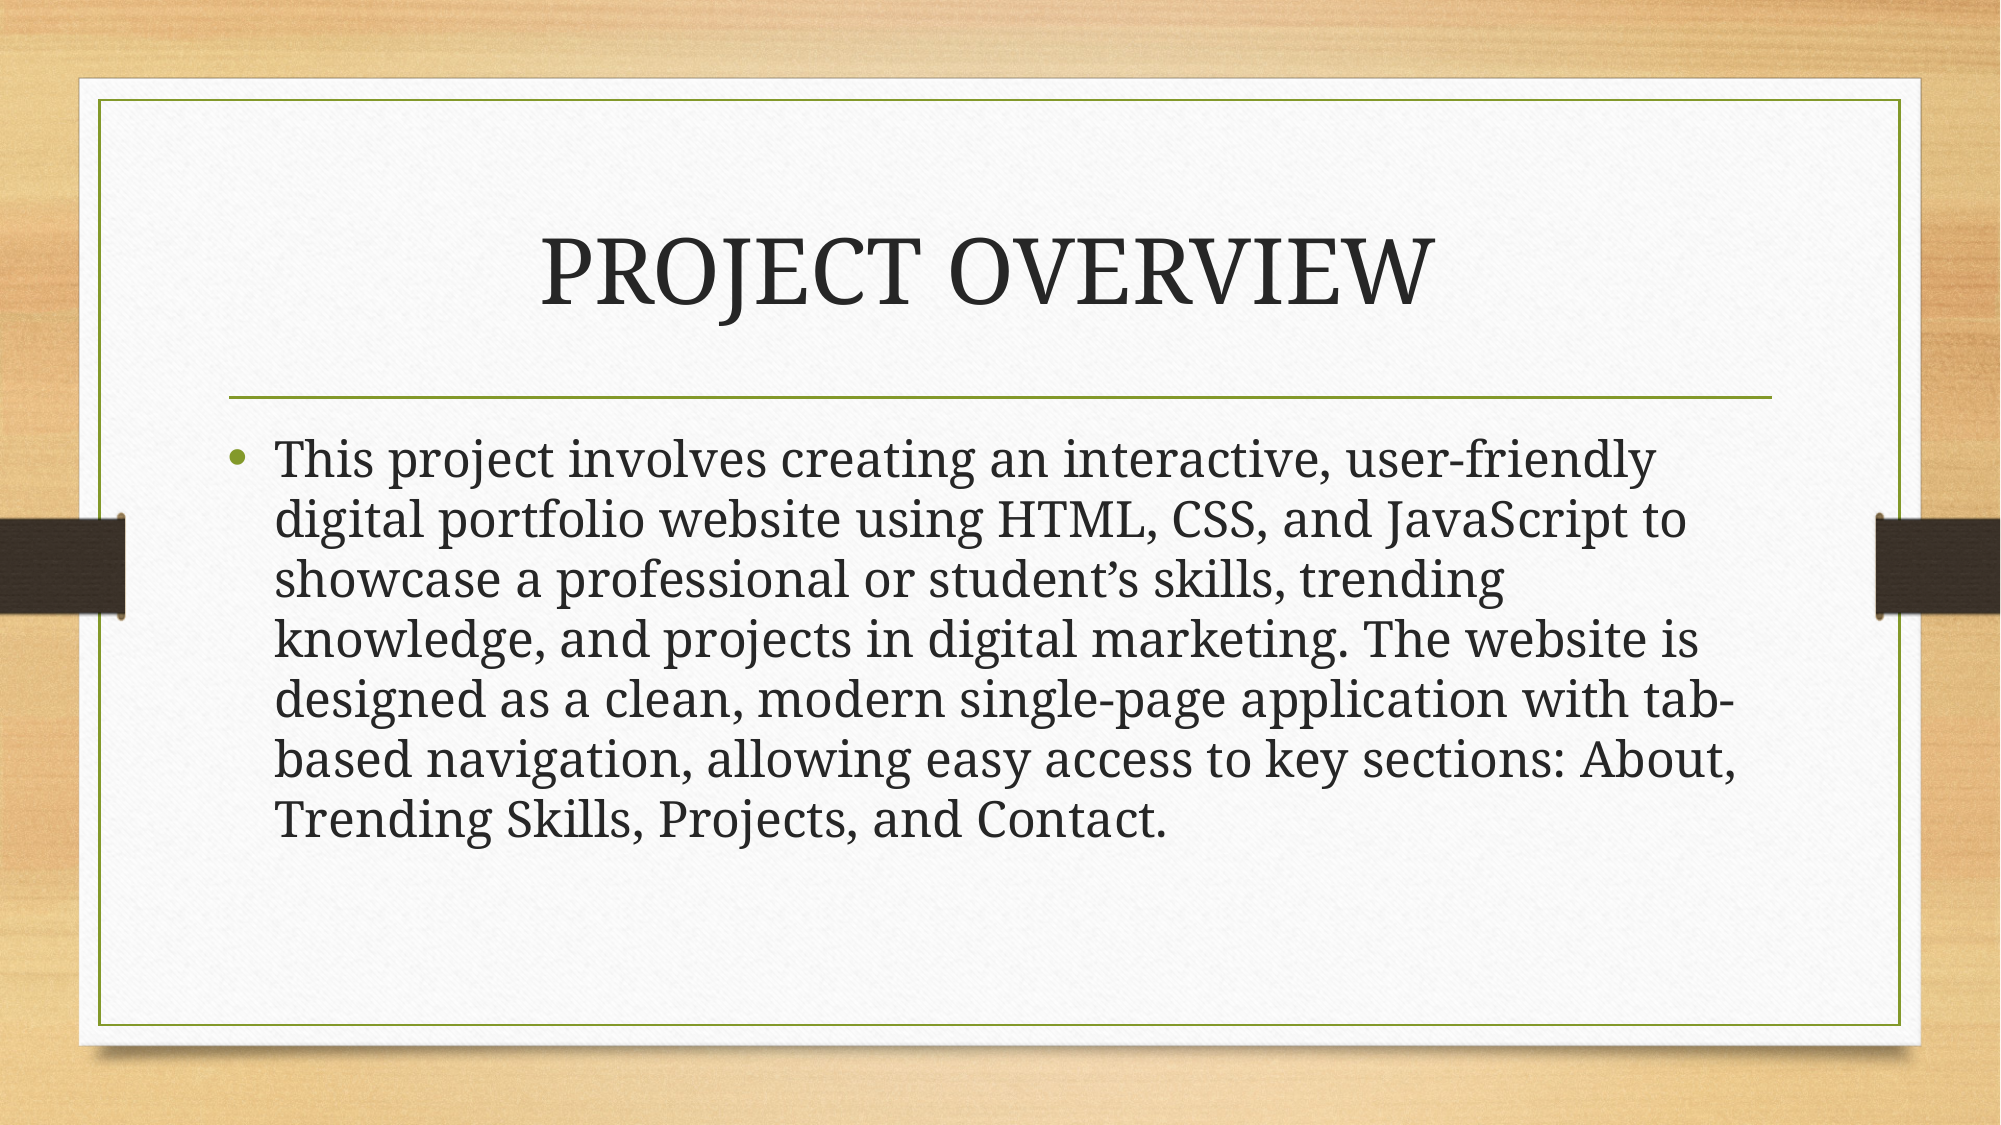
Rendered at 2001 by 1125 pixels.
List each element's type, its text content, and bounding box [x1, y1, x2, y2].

list This project involves creating an interactive, user-friendly digital portfolio website using HTML, CSS, and JavaScript to showcase a professional or student’s skills, trending knowledge, and projects in digital marketing. The website is designed as a clean, modern single-page application with tab-based navigation, allowing easy access to key sections: About, Trending Skills, Projects, and Contact. [212, 419, 1788, 964]
title PROJECT OVERVIEW [212, 161, 1788, 375]
picture [0, 0, 2001, 1125]
